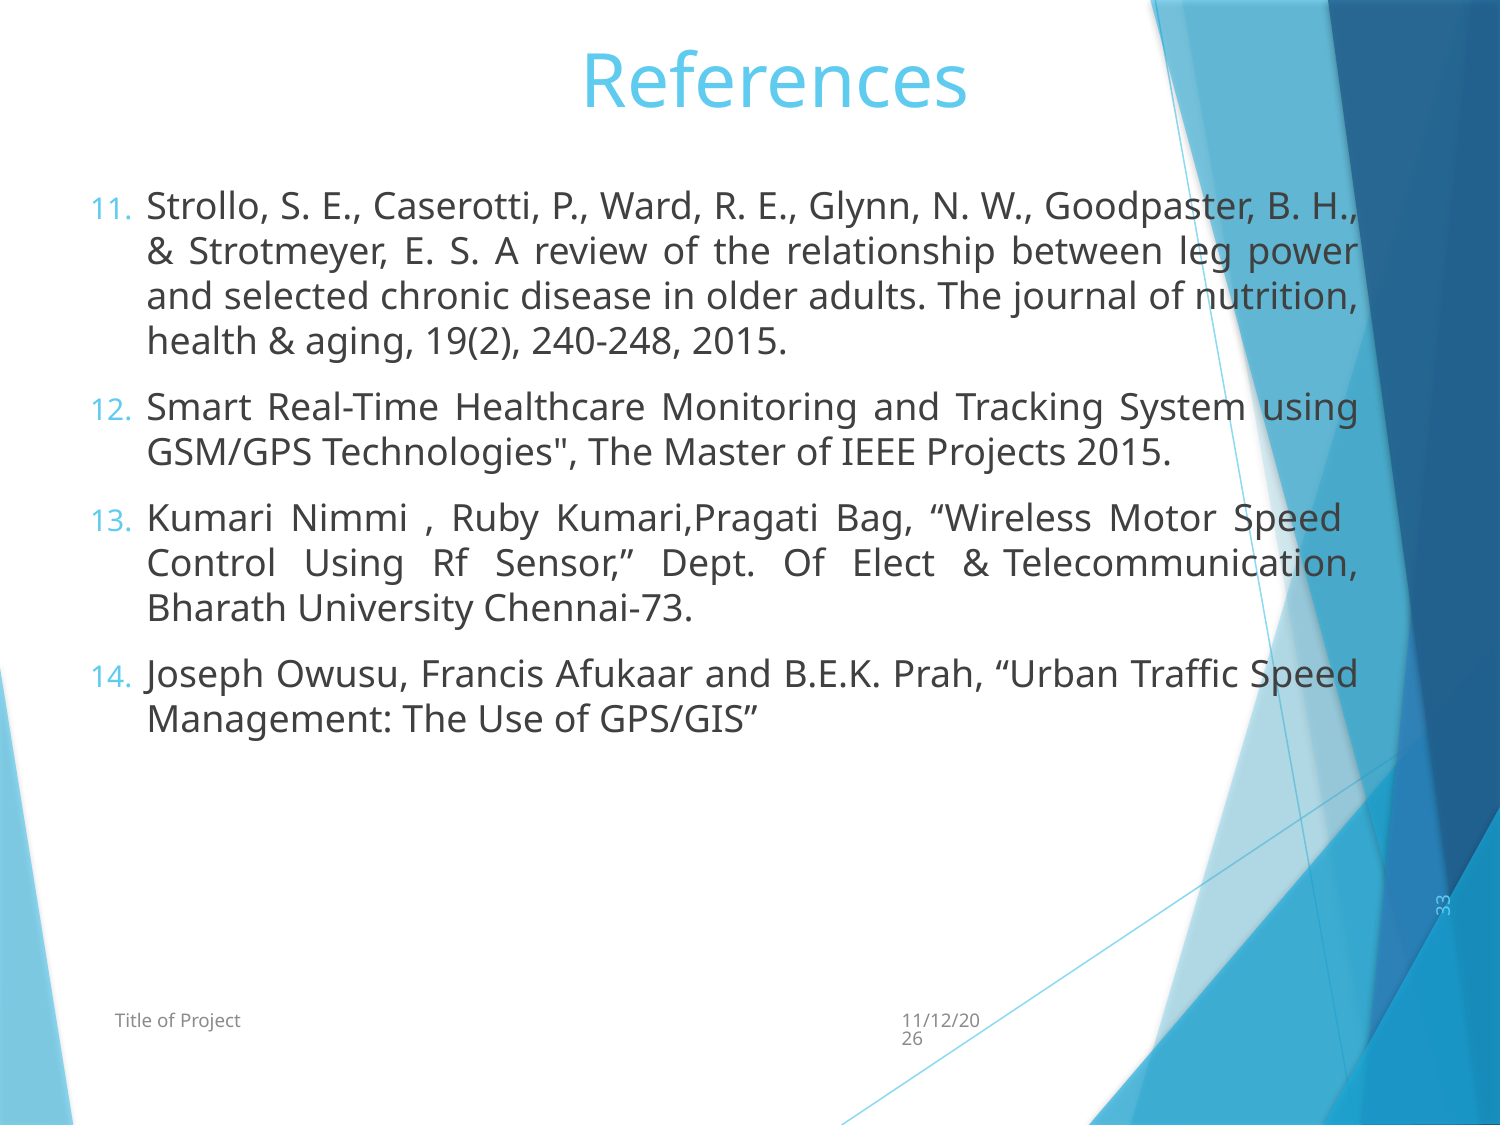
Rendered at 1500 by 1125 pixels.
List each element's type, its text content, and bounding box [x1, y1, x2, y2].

footer Title of Project [99, 991, 859, 1051]
title References [75, 25, 1475, 175]
list Strollo, S. E., Caserotti, P., Ward, R. E., Glynn, N. W., Goodpaster, B. H., & Strotmeyer, E. S. A review of the relationship between leg power and selected chronic disease in older adults. The journal of nutrition, health & aging, 19(2), 240-248, 2015. Smart Real-Time Healthcare Monitoring and Tracking System using GSM/GPS Technologies", The Master of IEEE Projects 2015. Kumari Nimmi , Ruby Kumari,Pragati Bag, “Wireless Motor Speed Control Using Rf Sensor,” Dept. Of Elect & Telecommunication, Bharath University Chennai-73. Joseph Owusu, Francis Afukaar and B.E.K. Prah, “Urban Traffic Speed Management: The Use of GPS/GIS” [75, 174, 1375, 1005]
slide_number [886, 991, 999, 1051]
slide_number 33 [1400, 887, 1488, 1104]
